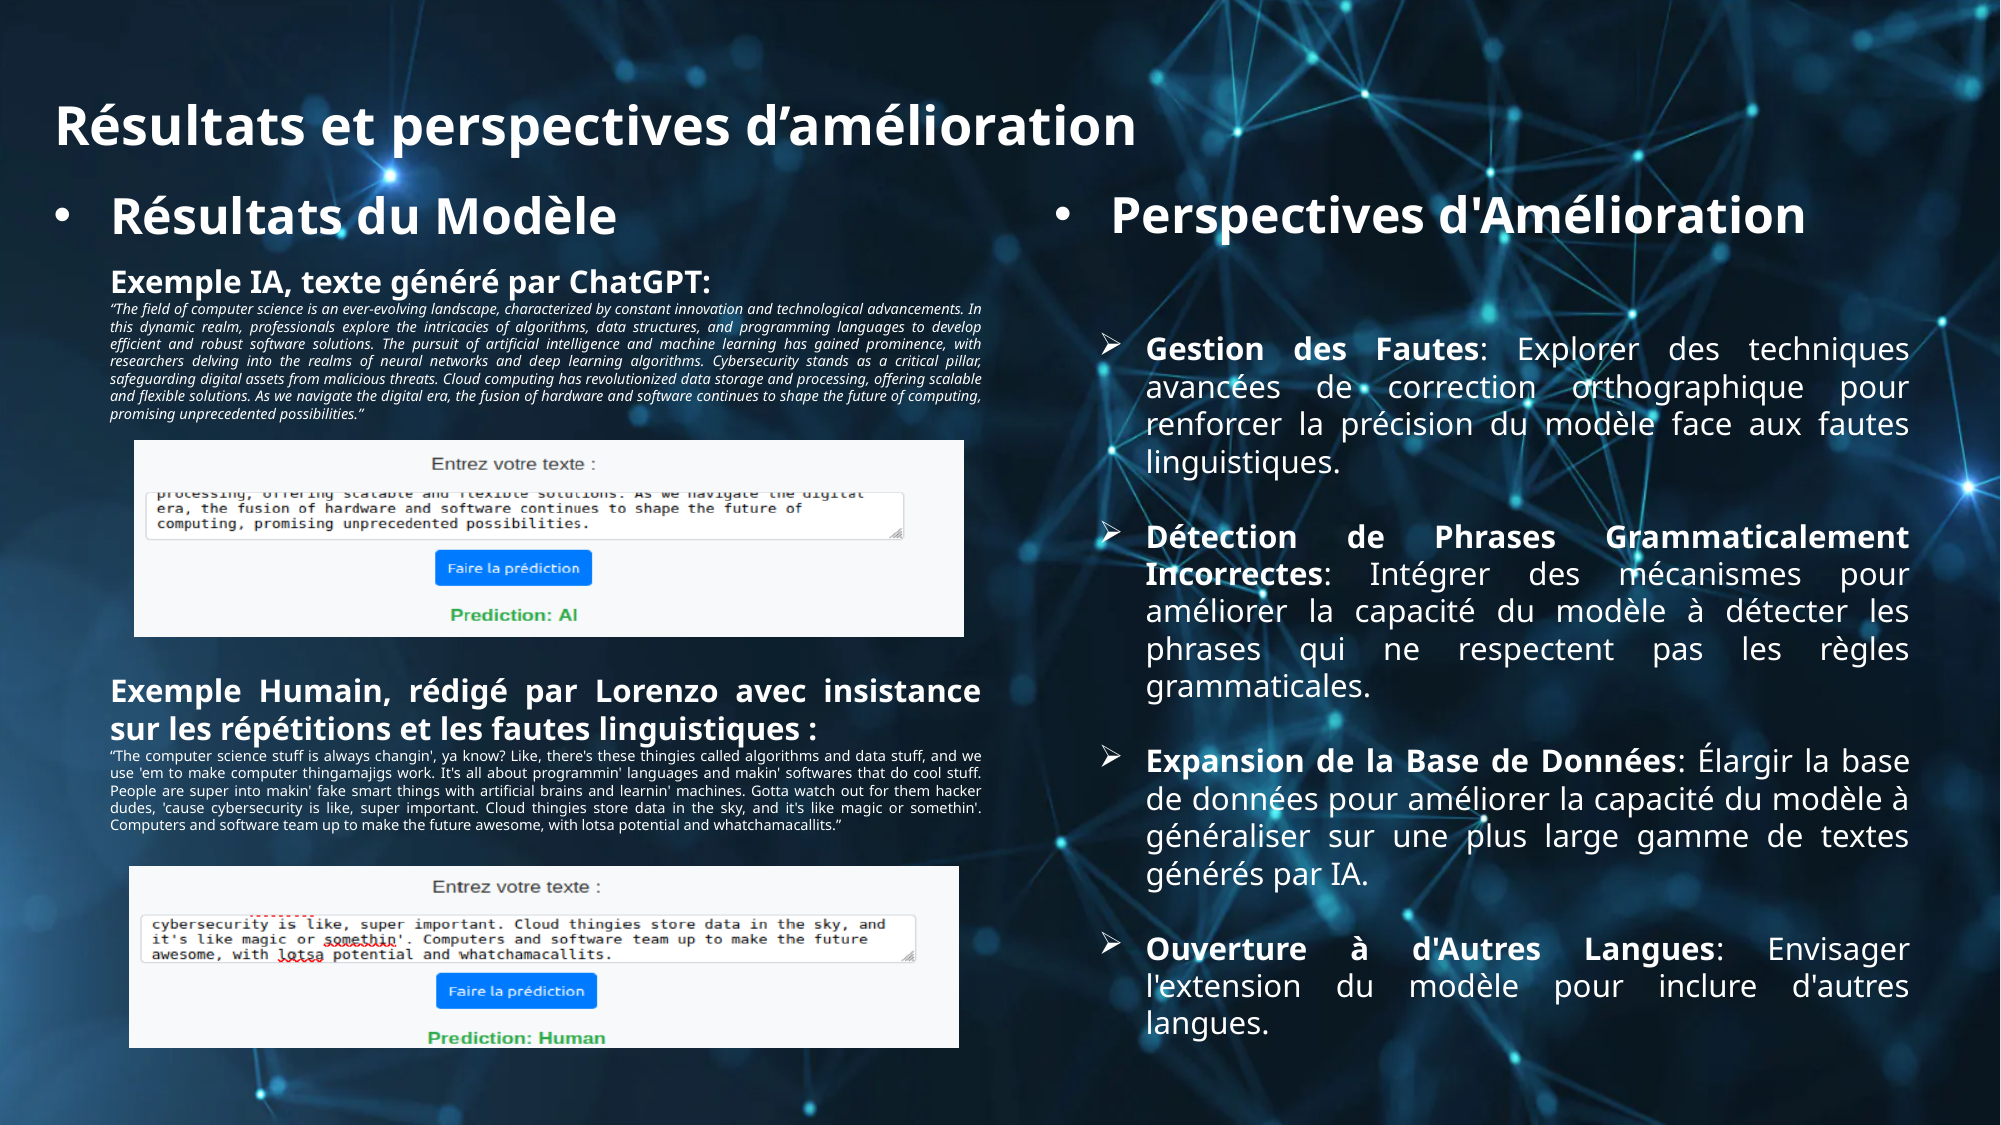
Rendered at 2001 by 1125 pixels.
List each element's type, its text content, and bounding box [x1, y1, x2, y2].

text_box Résultats du Modèle [39, 176, 1040, 252]
text_box Perspectives d'Amélioration [1039, 176, 2000, 251]
text_box [107, 253, 1961, 563]
text_box Exemple IA, texte généré par ChatGPT: “The field of computer science is an ever-evolving landscape, characterized by constant innovation and technological advancements. In this dynamic realm, professionals explore the intricacies of algorithms, data structures, and programming languages to develop efficient and robust software solutions. The pursuit of artificial intelligence and machine learning has gained prominence, with researchers delving into the realms of neural networks and deep learning algorithms. Cybersecurity stands as a critical pillar, safeguarding digital assets from malicious threats. Cloud computing has revolutionized data storage and processing, offering scalable and flexible solutions. As we navigate the digital era, the fusion of hardware and software continues to shape the future of computing, promising unprecedented possibilities.” [95, 255, 998, 430]
picture [0, 0, 2001, 1125]
text_box Gestion des Fautes: Explorer des techniques avancées de correction orthographique pour renforcer la précision du modèle face aux fautes linguistiques. Détection de Phrases Grammaticalement Incorrectes: Intégrer des mécanismes pour améliorer la capacité du modèle à détecter les phrases qui ne respectent pas les règles grammaticales. Expansion de la Base de Données: Élargir la base de données pour améliorer la capacité du modèle à généraliser sur une plus large gamme de textes générés par IA. Ouverture à d'Autres Langues: Envisager l'extension du modèle pour inclure d'autres langues. [1084, 322, 1926, 1086]
text_box Résultats et perspectives d’amélioration [39, 62, 1218, 165]
text_box Exemple Humain, rédigé par Lorenzo avec insistance sur les répétitions et les fautes linguistiques : “The computer science stuff is always changin', ya know? Like, there's these thingies called algorithms and data stuff, and we use 'em to make computer thingamajigs work. It's all about programmin' languages and makin' softwares that do cool stuff. People are super into makin' fake smart things with artificial brains and learnin' machines. Gotta watch out for them hacker dudes, 'cause cybersecurity is like, super important. Cloud thingies store data in the sky, and it's like magic or somethin'. Computers and software team up to make the future awesome, with lotsa potential and whatchamacallits.” [95, 664, 998, 842]
